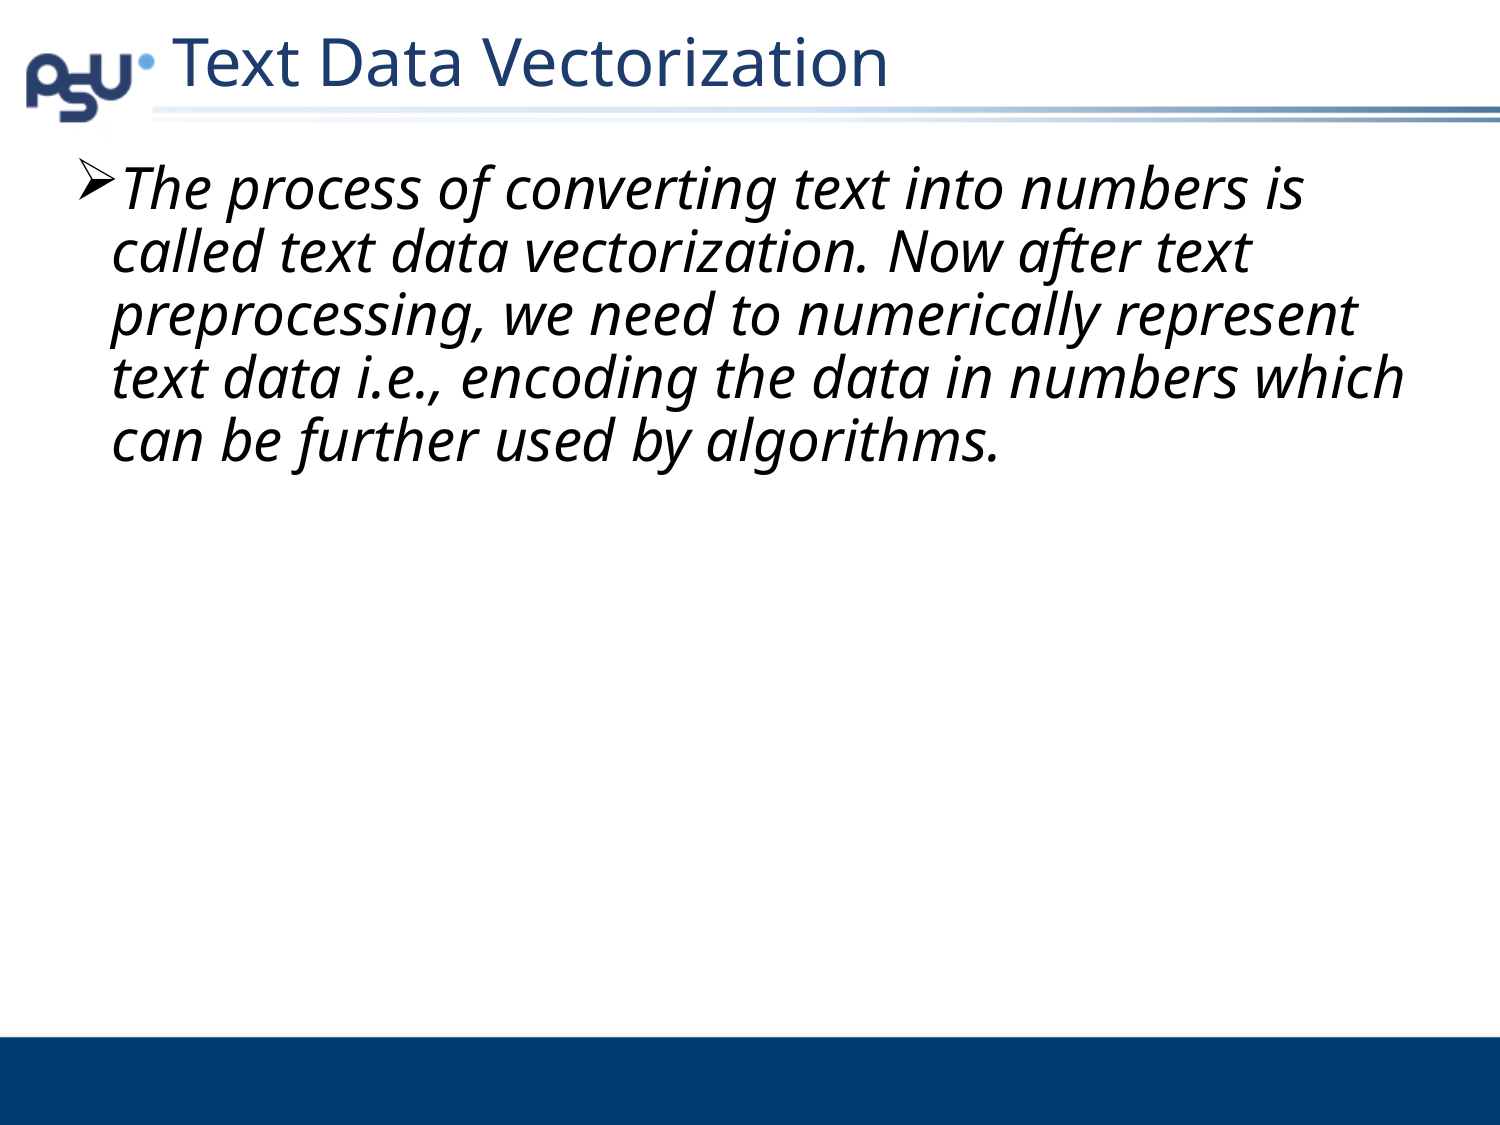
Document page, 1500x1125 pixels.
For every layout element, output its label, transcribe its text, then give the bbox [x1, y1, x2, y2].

title Text Data Vectorization [157, 27, 1451, 102]
list The process of converting text into numbers is called text data vectorization. Now after text preprocessing, we need to numerically represent text data i.e., encoding the data in numbers which can be further used by algorithms. [59, 151, 1446, 968]
picture [0, 0, 1500, 1125]
